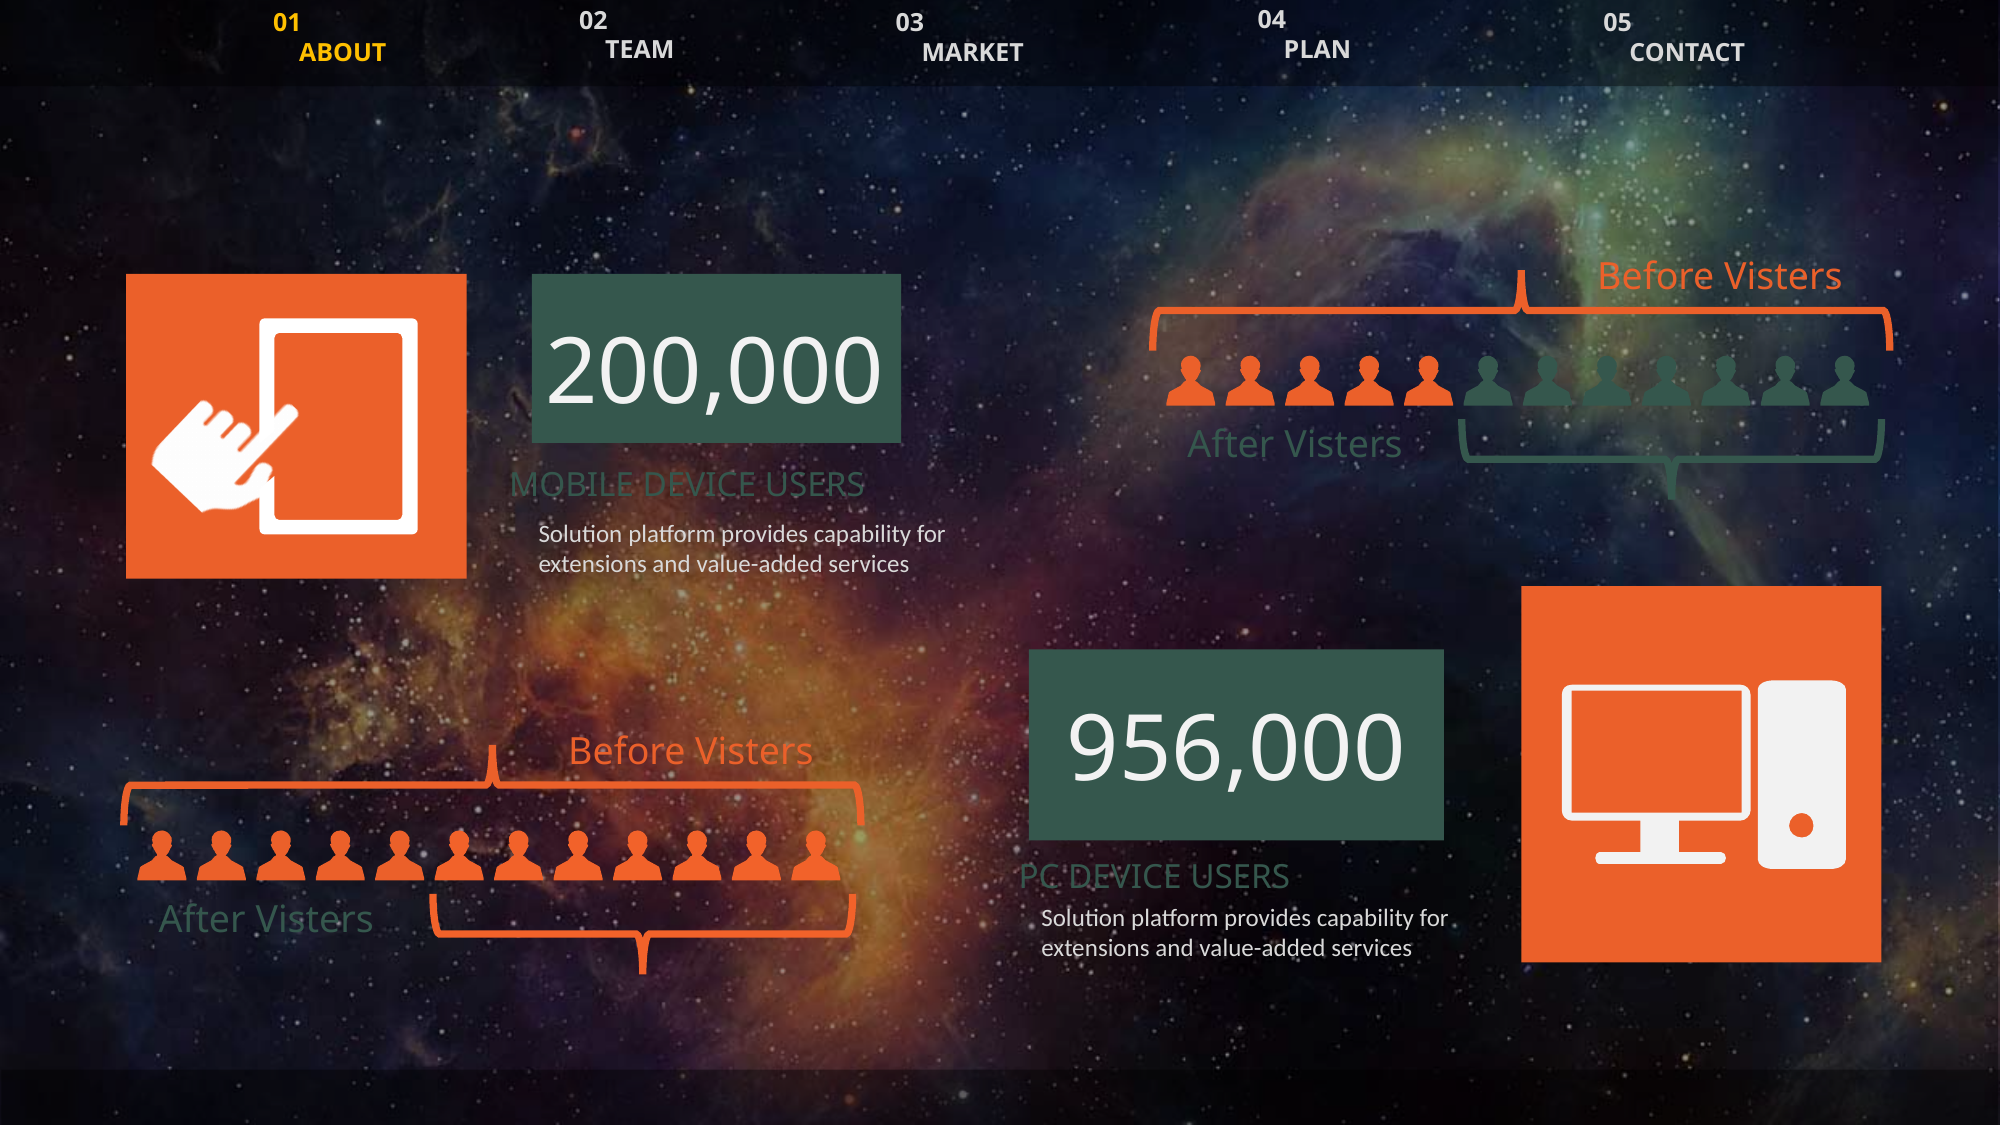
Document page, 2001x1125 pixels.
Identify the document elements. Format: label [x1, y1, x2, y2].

text_box [1561, 680, 1846, 869]
picture [0, 0, 2000, 1125]
